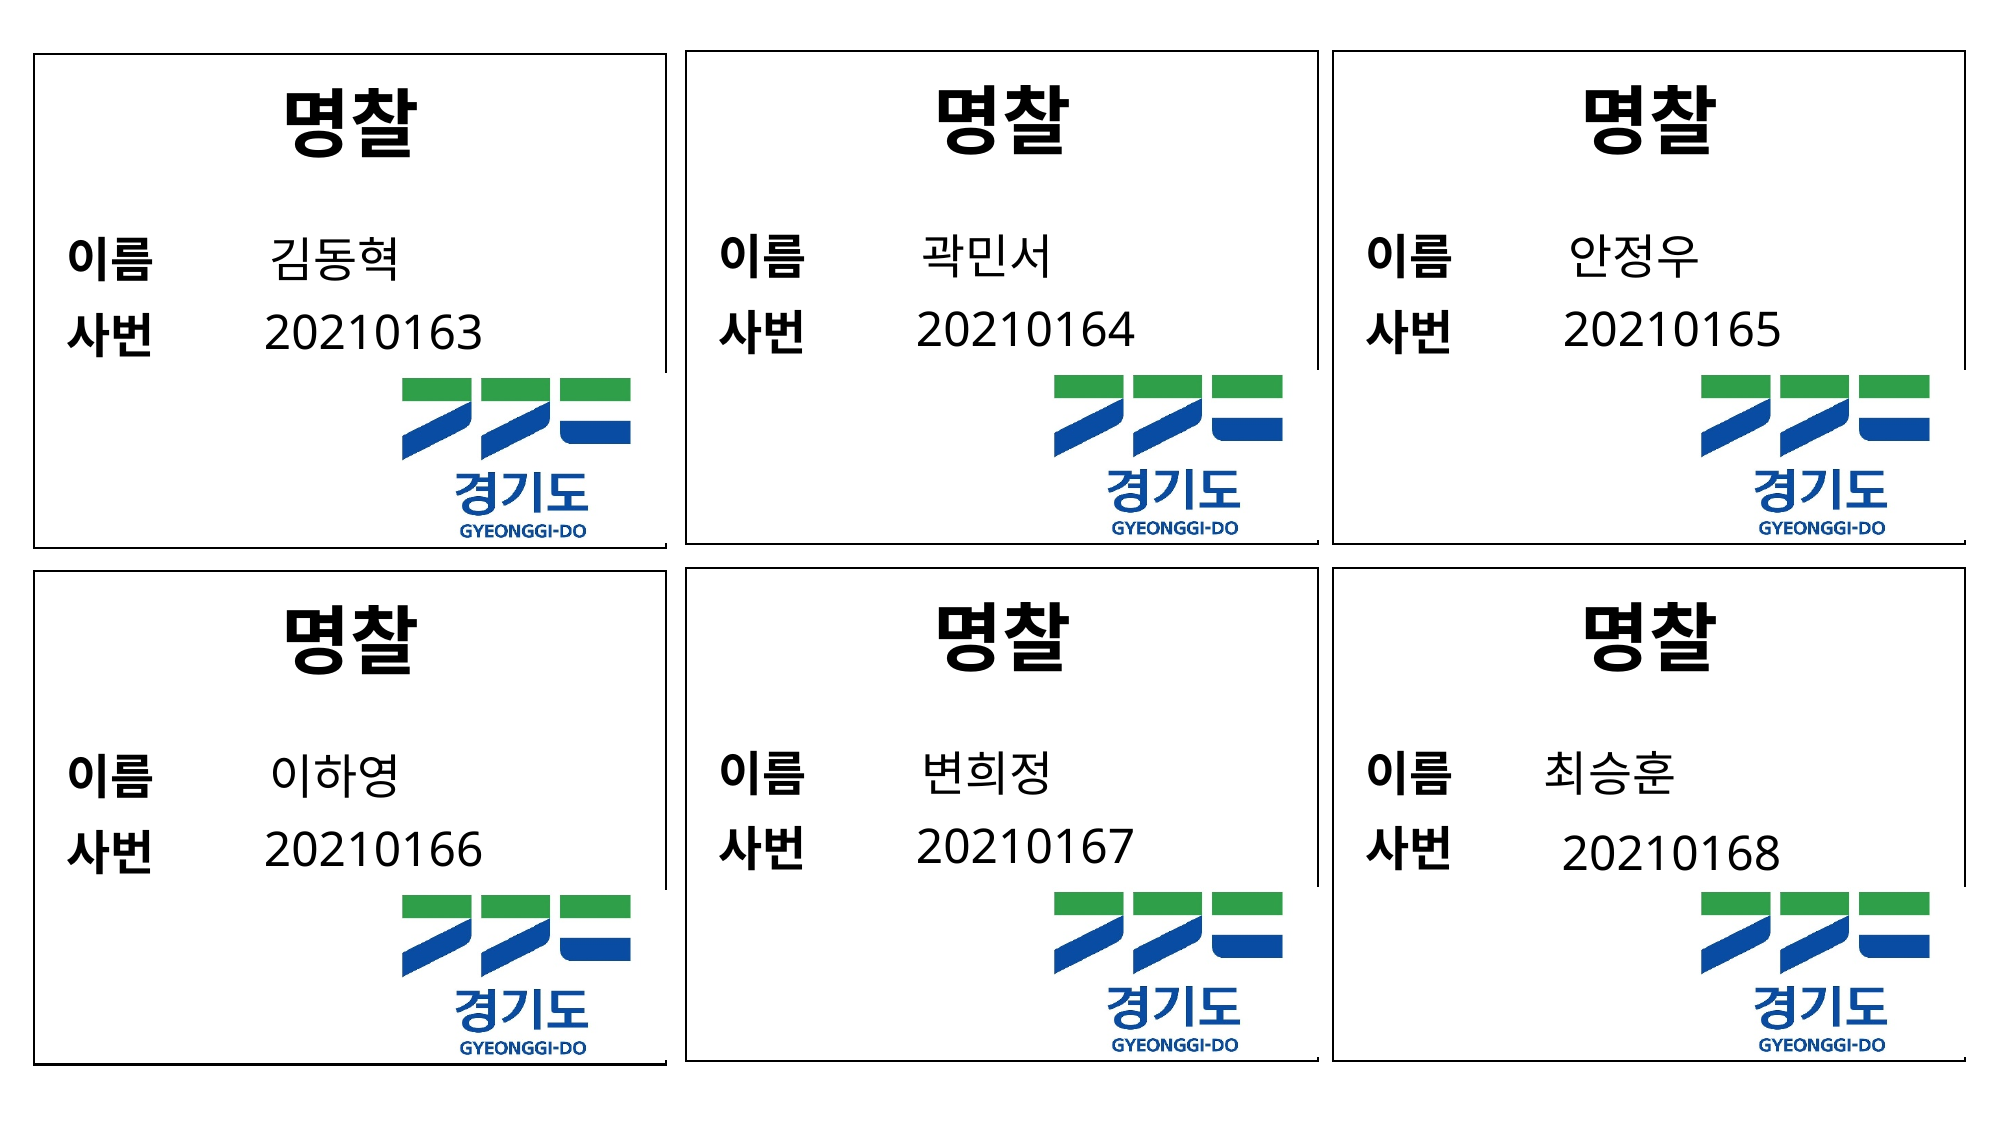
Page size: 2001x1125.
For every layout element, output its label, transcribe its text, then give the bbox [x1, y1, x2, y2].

text_box [1332, 567, 1966, 1062]
text_box 명찰 [266, 586, 435, 692]
text_box 사번 [52, 297, 231, 370]
text_box 이름 [703, 735, 883, 808]
text_box 20210164 [901, 291, 1332, 364]
text_box 20210165 [1548, 291, 2000, 364]
picture [1666, 370, 1966, 540]
text_box [33, 53, 667, 549]
text_box [33, 570, 667, 1066]
text_box [1332, 50, 1966, 545]
picture [1019, 887, 1319, 1057]
text_box 사번 [1351, 294, 1530, 367]
text_box 명찰 [1565, 66, 1734, 171]
text_box 안정우 [1553, 218, 1716, 291]
text_box [685, 567, 1319, 1062]
text_box 최승훈 [1529, 735, 1692, 808]
picture [1666, 887, 1966, 1057]
text_box 명찰 [918, 583, 1087, 688]
text_box 사번 [703, 811, 883, 884]
text_box 20210163 [249, 294, 685, 367]
text_box 이름 [703, 218, 883, 292]
text_box 변희정 [906, 735, 1069, 808]
text_box 이하영 [254, 738, 417, 811]
text_box [685, 50, 1319, 545]
text_box 명찰 [266, 69, 435, 175]
text_box 20210167 [901, 808, 1332, 881]
text_box 이름 [1351, 218, 1530, 292]
text_box 사번 [1351, 811, 1530, 884]
picture [367, 373, 667, 543]
picture [367, 890, 667, 1060]
picture [1019, 370, 1319, 540]
text_box 사번 [703, 294, 883, 367]
text_box 명찰 [1565, 583, 1734, 688]
text_box 이름 [52, 738, 231, 812]
text_box 이름 [52, 222, 231, 295]
text_box 20210168 [1546, 814, 2000, 887]
text_box 이름 [1351, 735, 1529, 808]
text_box 20210166 [249, 811, 685, 884]
text_box 곽민서 [906, 218, 1069, 291]
text_box 사번 [52, 814, 231, 887]
text_box 명찰 [918, 66, 1087, 171]
text_box 김동혁 [254, 222, 417, 294]
